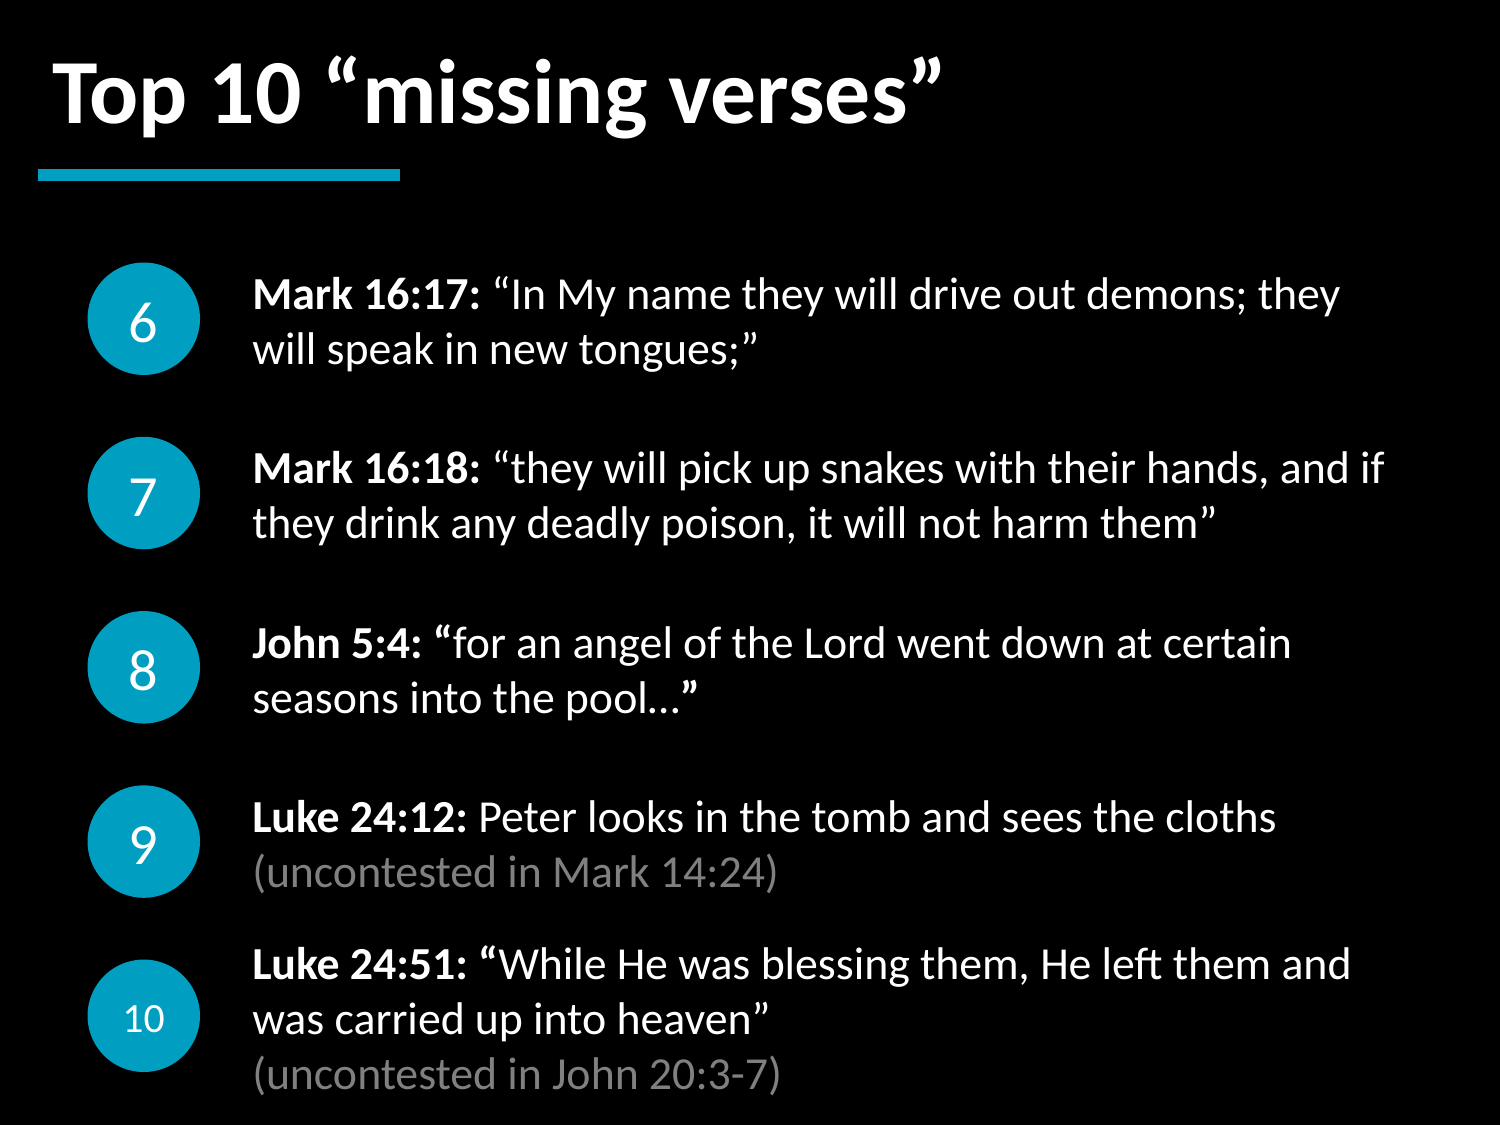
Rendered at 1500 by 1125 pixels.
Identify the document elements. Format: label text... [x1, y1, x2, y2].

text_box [87, 610, 1401, 724]
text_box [87, 959, 1401, 1073]
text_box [87, 785, 1401, 899]
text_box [87, 262, 1401, 376]
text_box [87, 436, 1401, 550]
text_box Top 10 “missing verses” [37, 24, 1450, 150]
